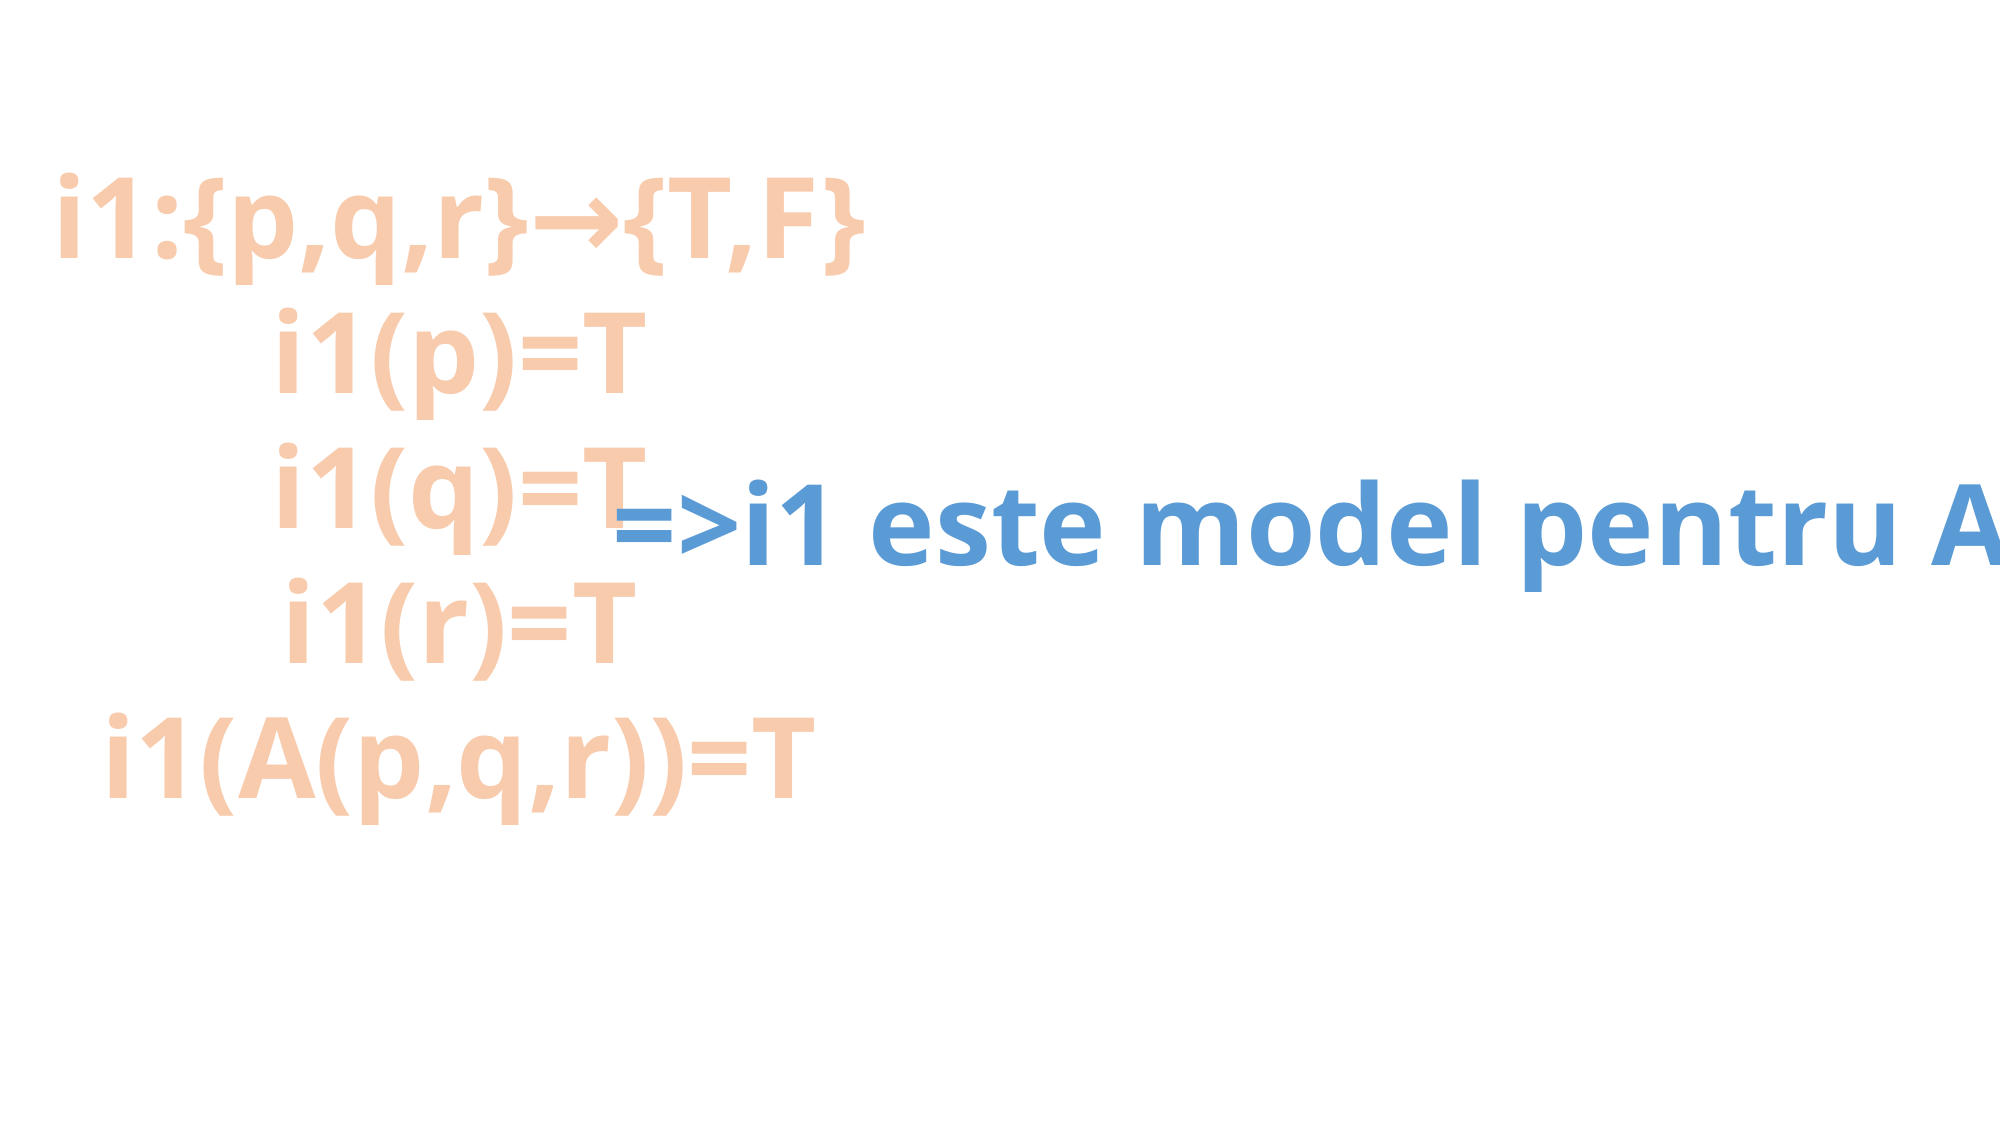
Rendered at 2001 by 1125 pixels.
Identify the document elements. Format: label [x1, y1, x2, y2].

text_box [37, 138, 2000, 829]
